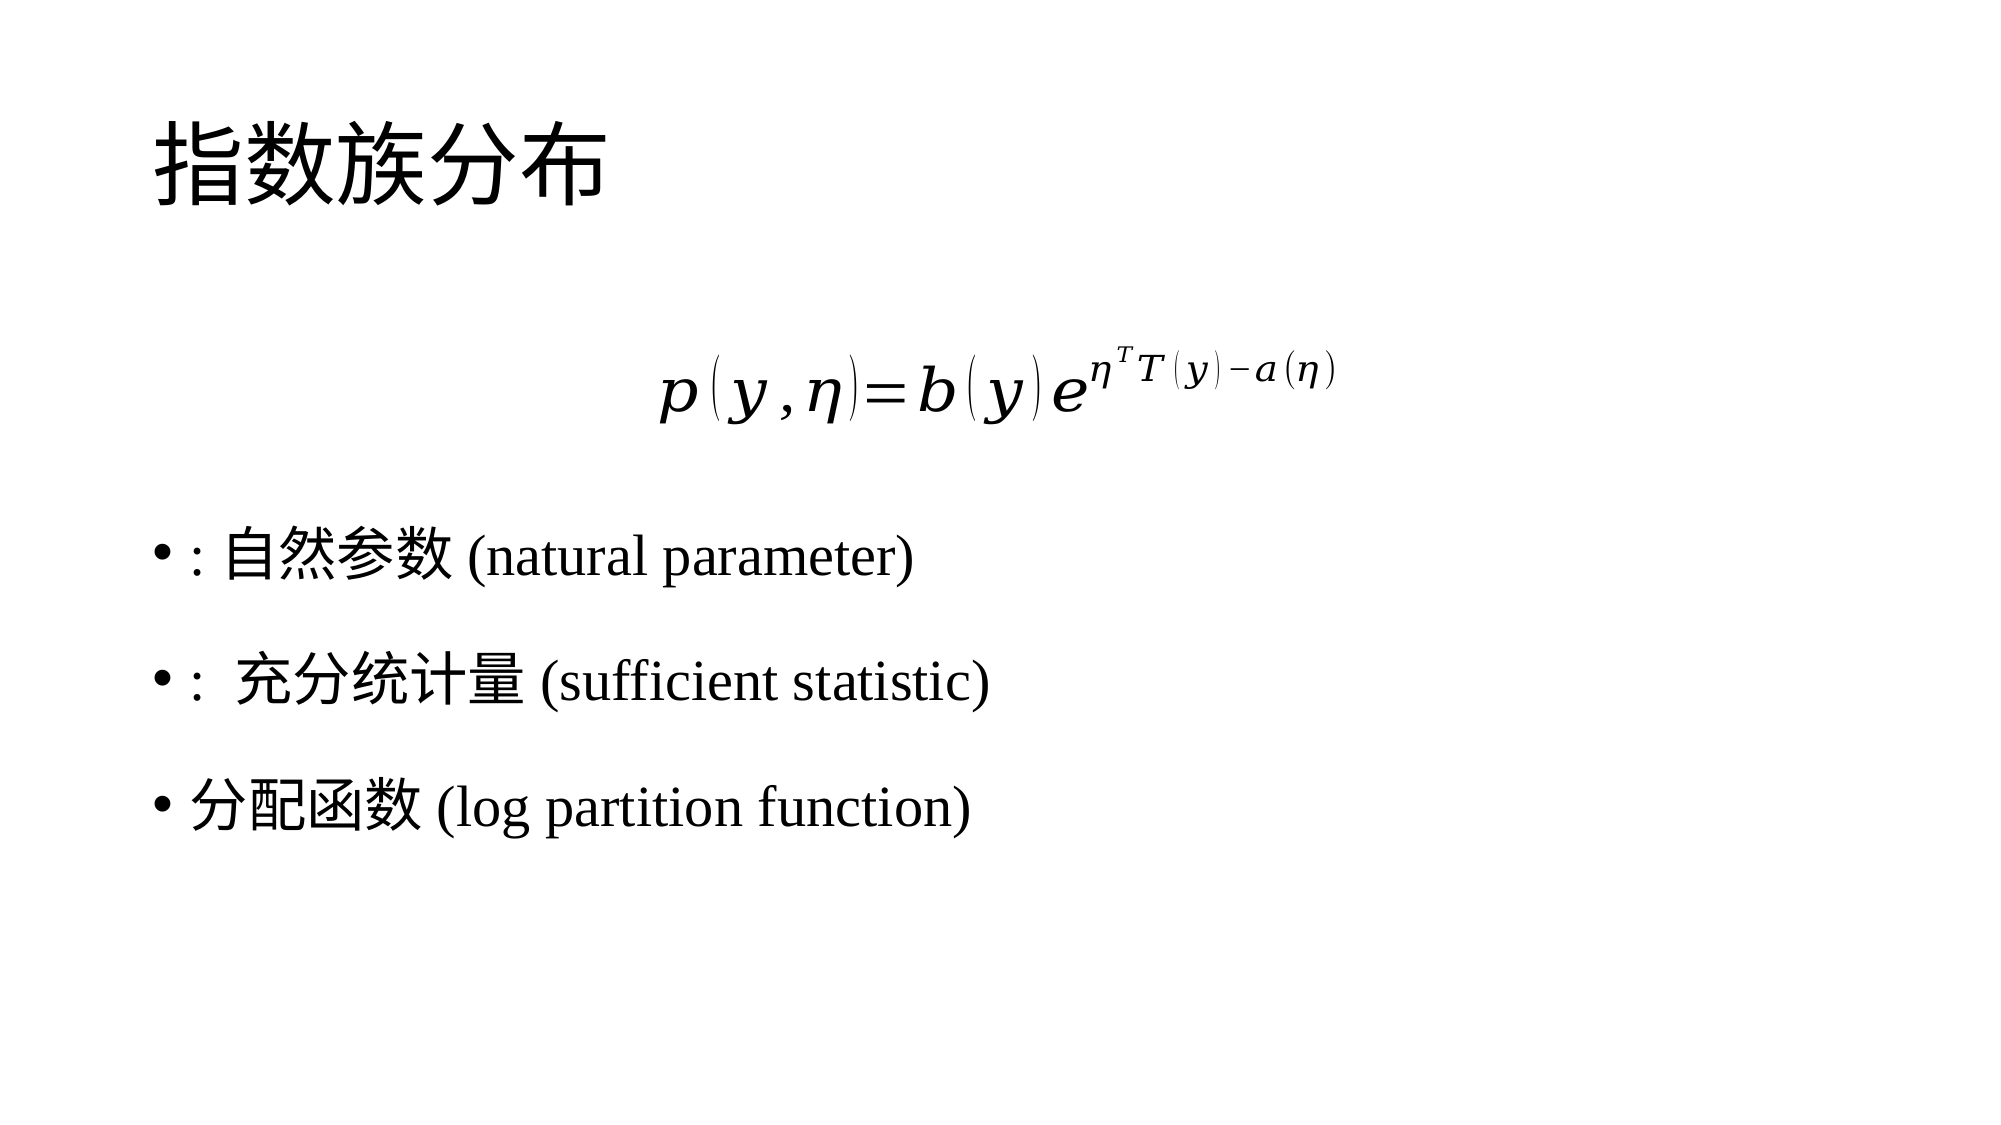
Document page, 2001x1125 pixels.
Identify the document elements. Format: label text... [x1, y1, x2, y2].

title 指数族分布 [137, 59, 1863, 278]
